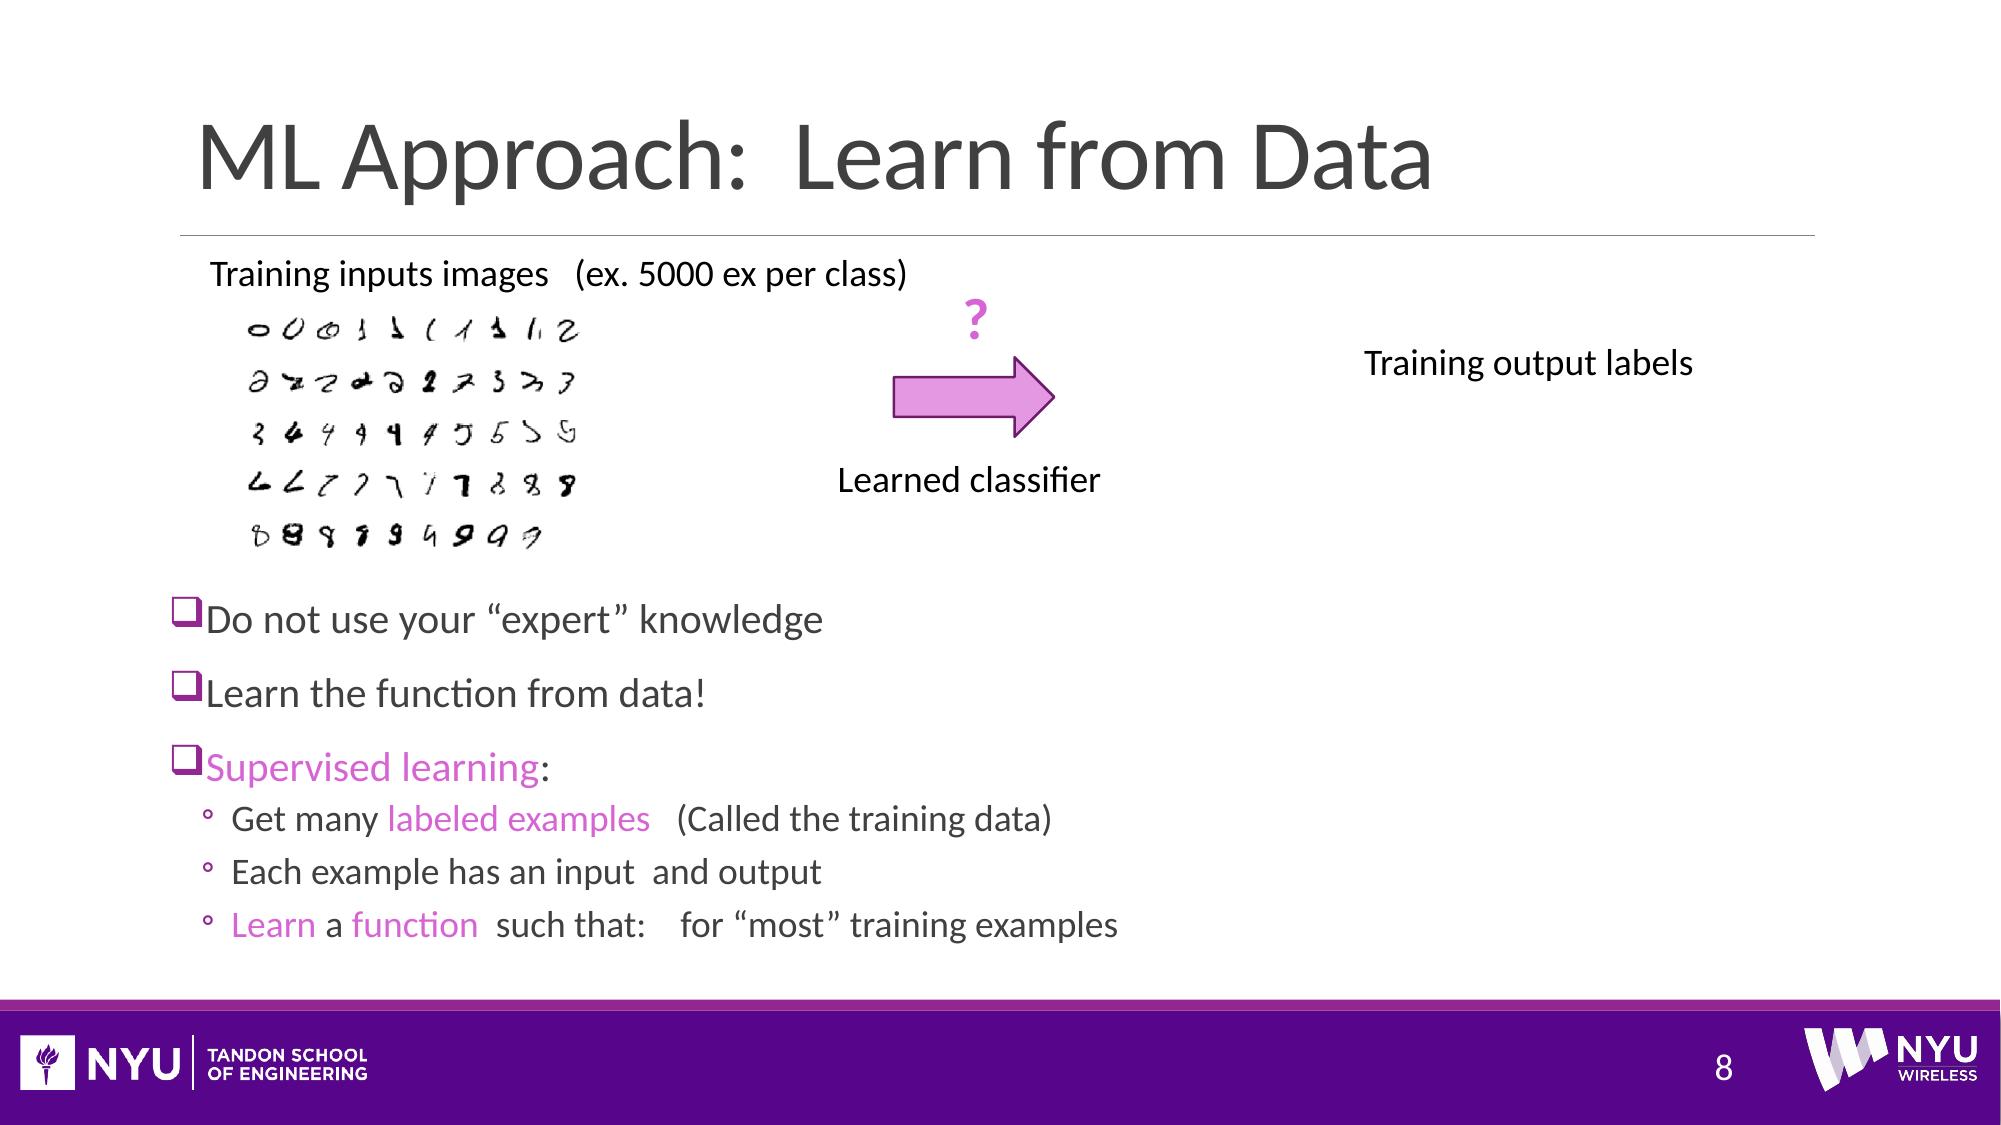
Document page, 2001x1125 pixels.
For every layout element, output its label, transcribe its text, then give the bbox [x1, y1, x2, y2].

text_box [167, 241, 1852, 554]
title ML Approach: Learn from Data [180, 47, 1830, 218]
slide_number 8 [1533, 1035, 1749, 1096]
